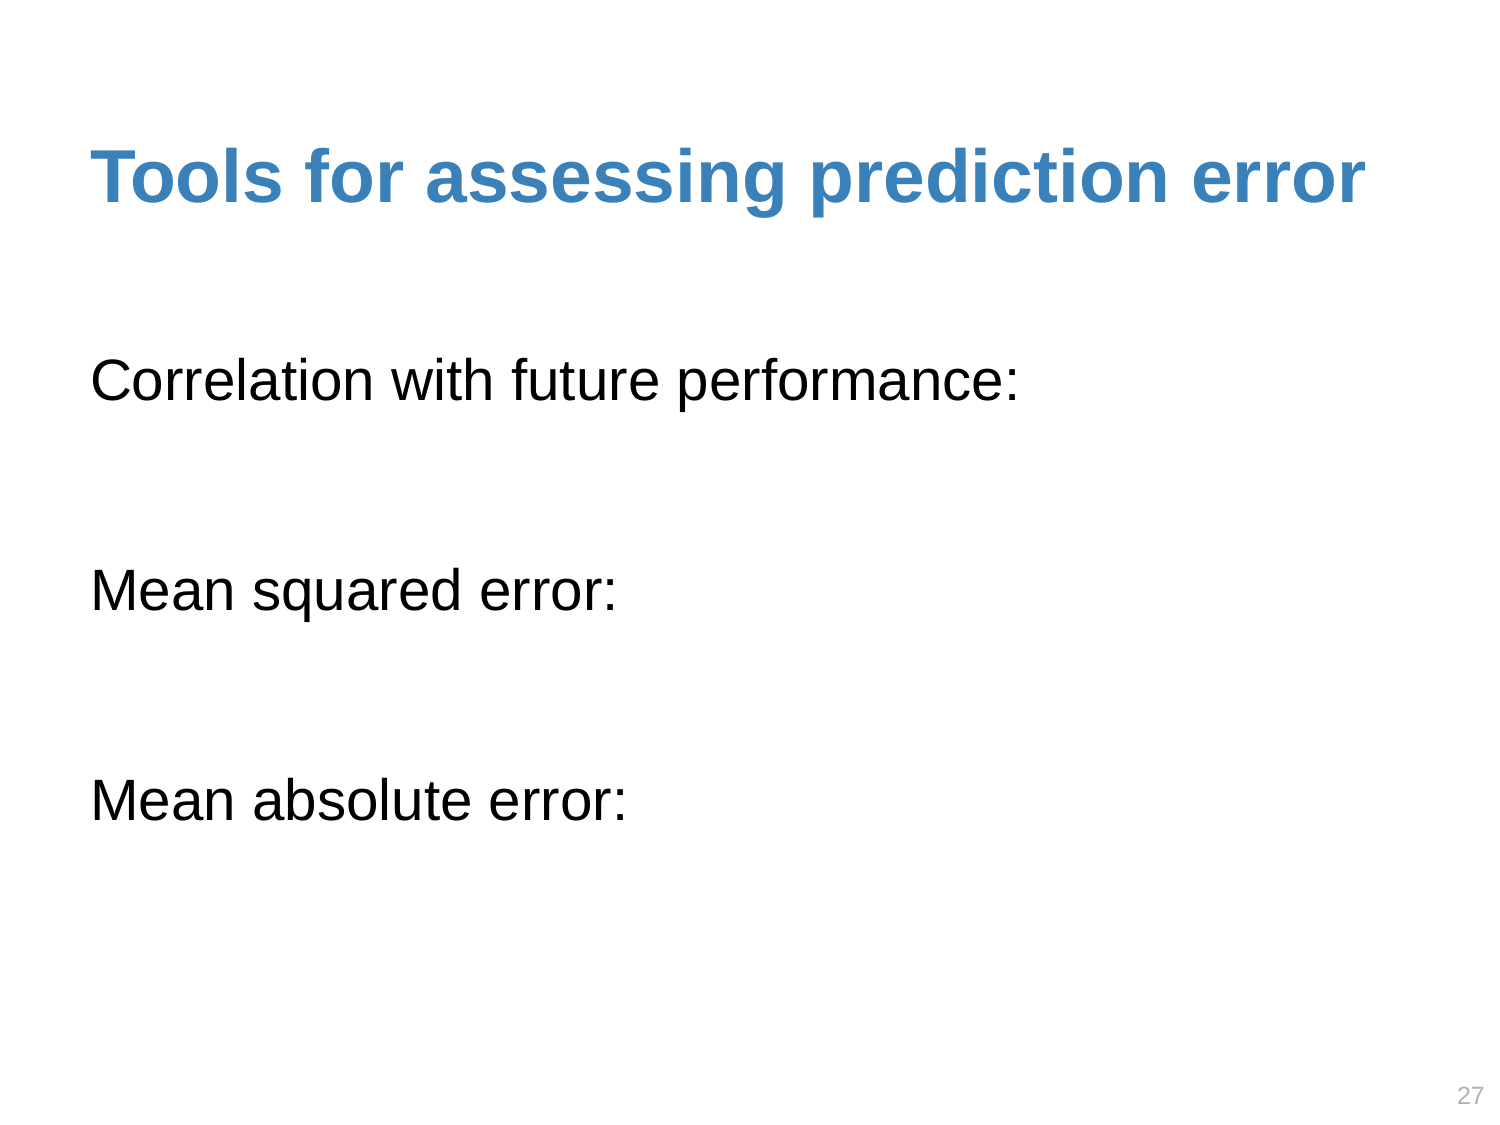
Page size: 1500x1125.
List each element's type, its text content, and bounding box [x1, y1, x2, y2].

list Correlation with future performance: Mean squared error: Mean absolute error: [75, 187, 1425, 425]
slide_number 26 [1149, 1065, 1500, 1125]
title Tools for assessing prediction error [75, 45, 1425, 187]
